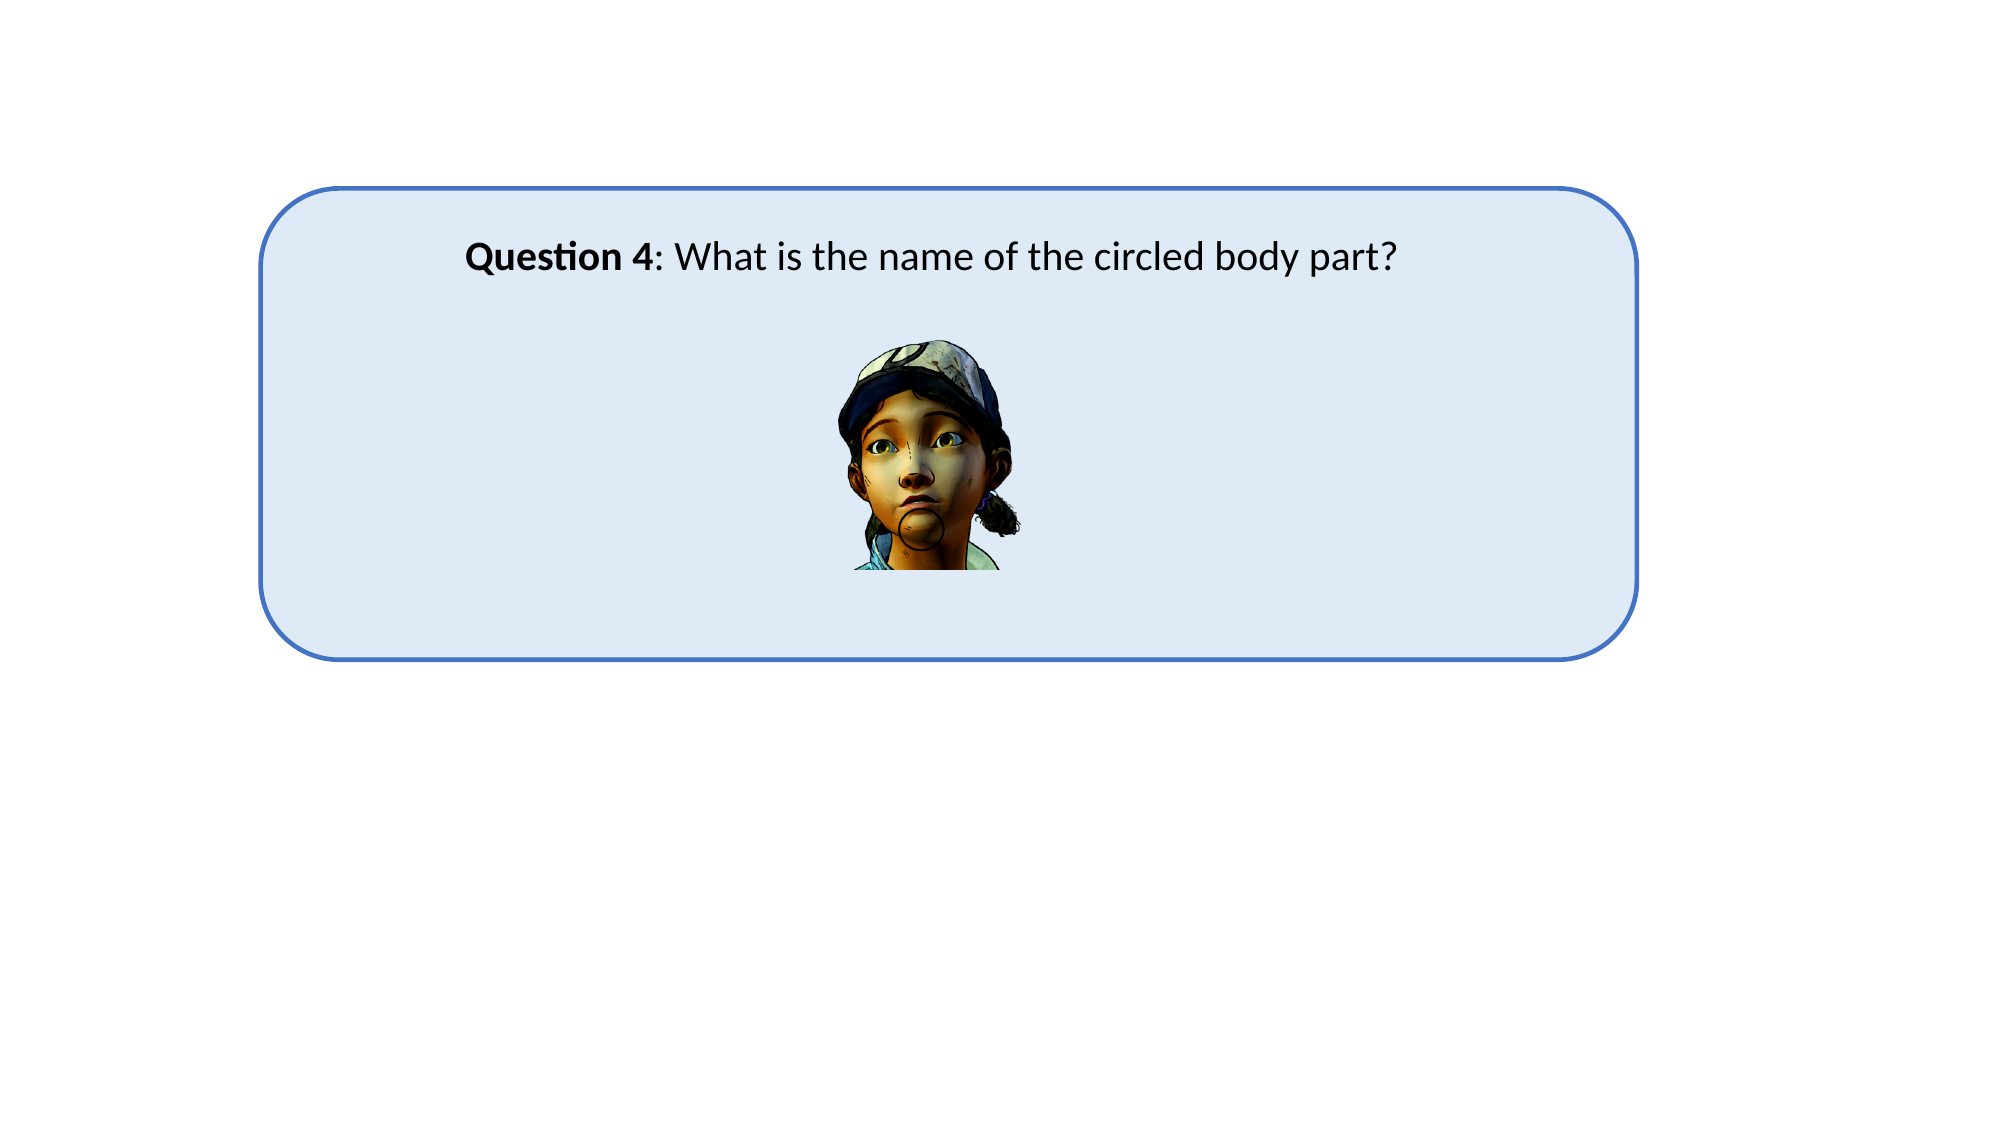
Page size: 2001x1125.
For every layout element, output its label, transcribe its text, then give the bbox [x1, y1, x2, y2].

text_box Question 4: What is the name of the circled body part? [296, 221, 1568, 287]
text_box [259, 187, 1638, 661]
picture [837, 333, 1027, 570]
